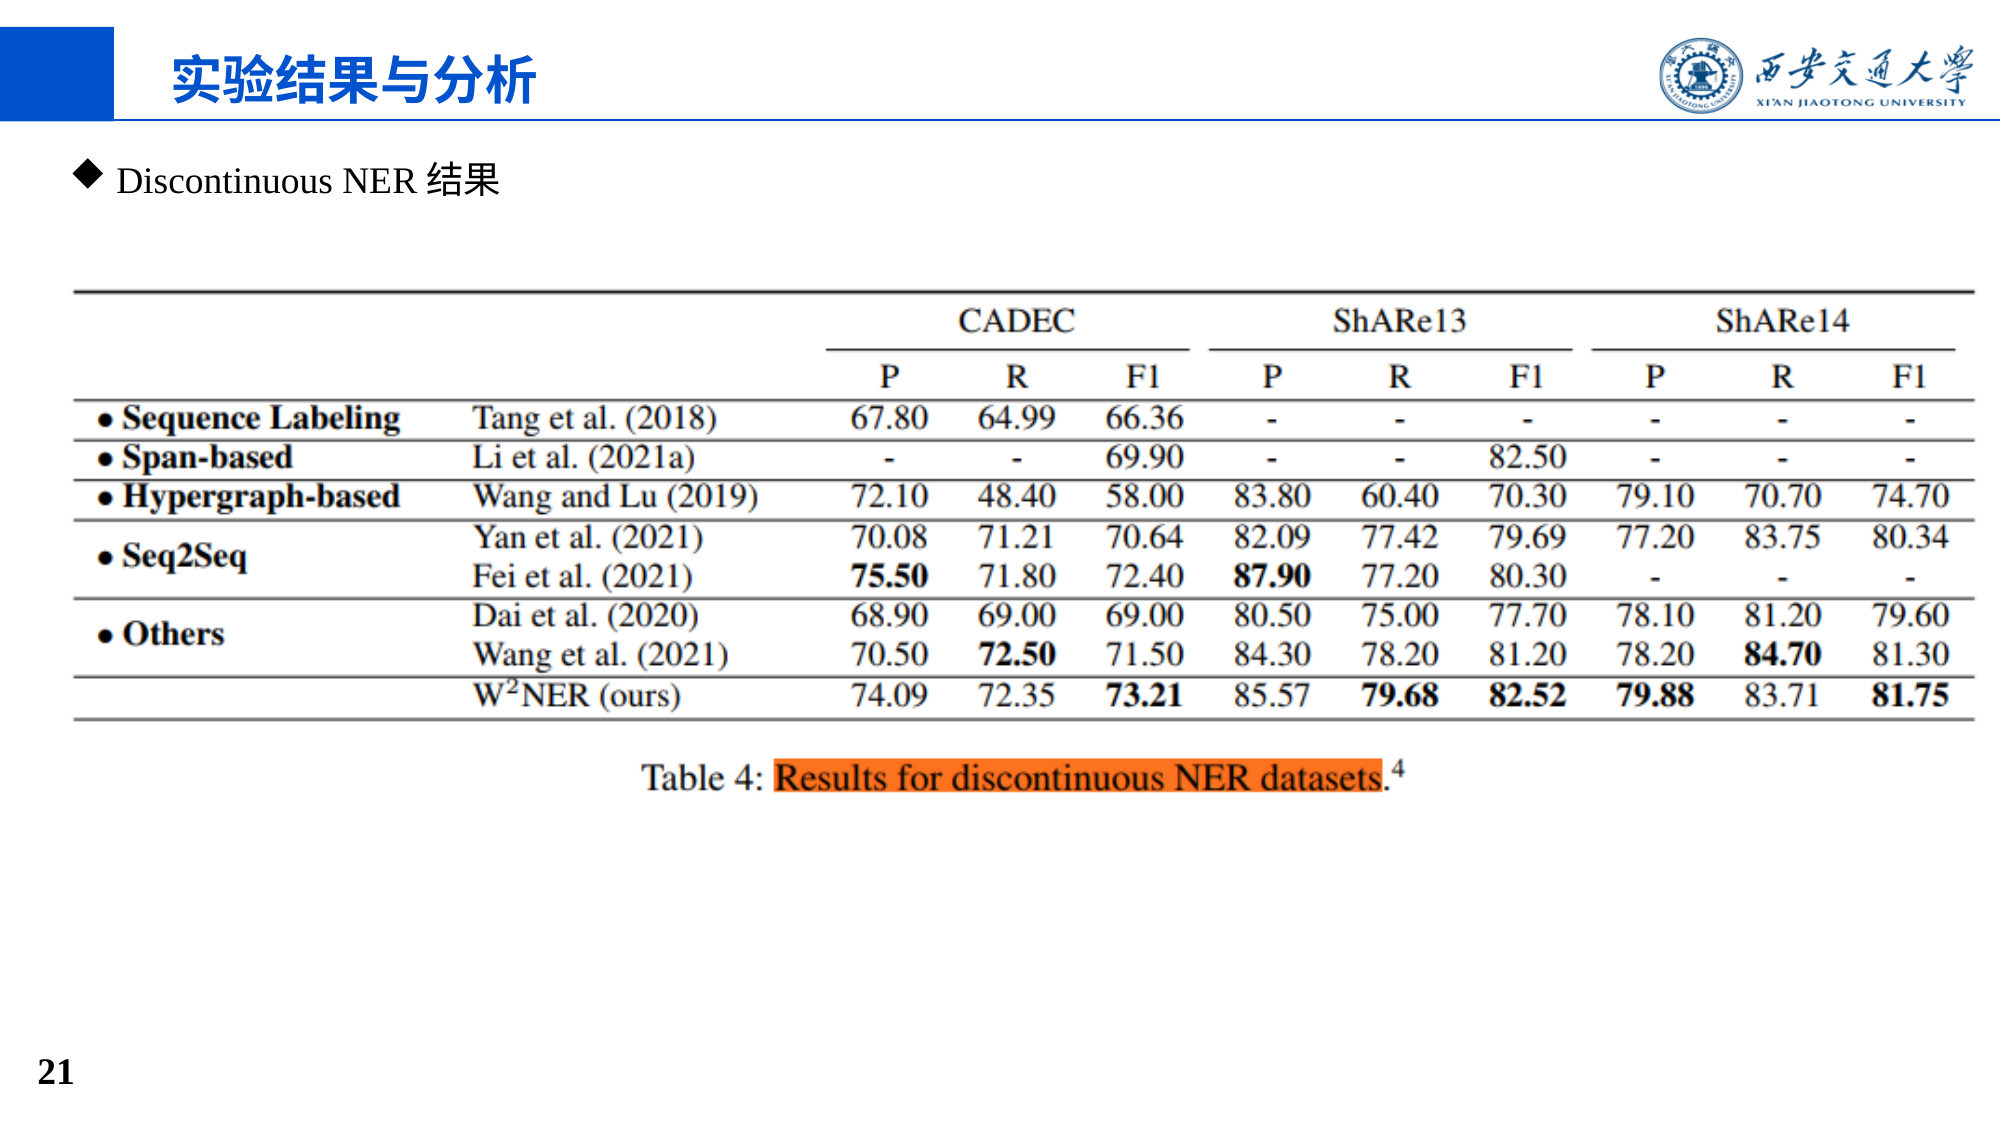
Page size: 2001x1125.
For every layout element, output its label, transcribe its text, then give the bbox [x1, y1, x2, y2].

text_box Discontinuous NER结果 [54, 148, 1915, 209]
picture [1659, 34, 1984, 122]
text_box 实验结果与分析 [170, 34, 1562, 110]
text_box 21 [22, 1039, 90, 1100]
picture [54, 269, 1984, 798]
